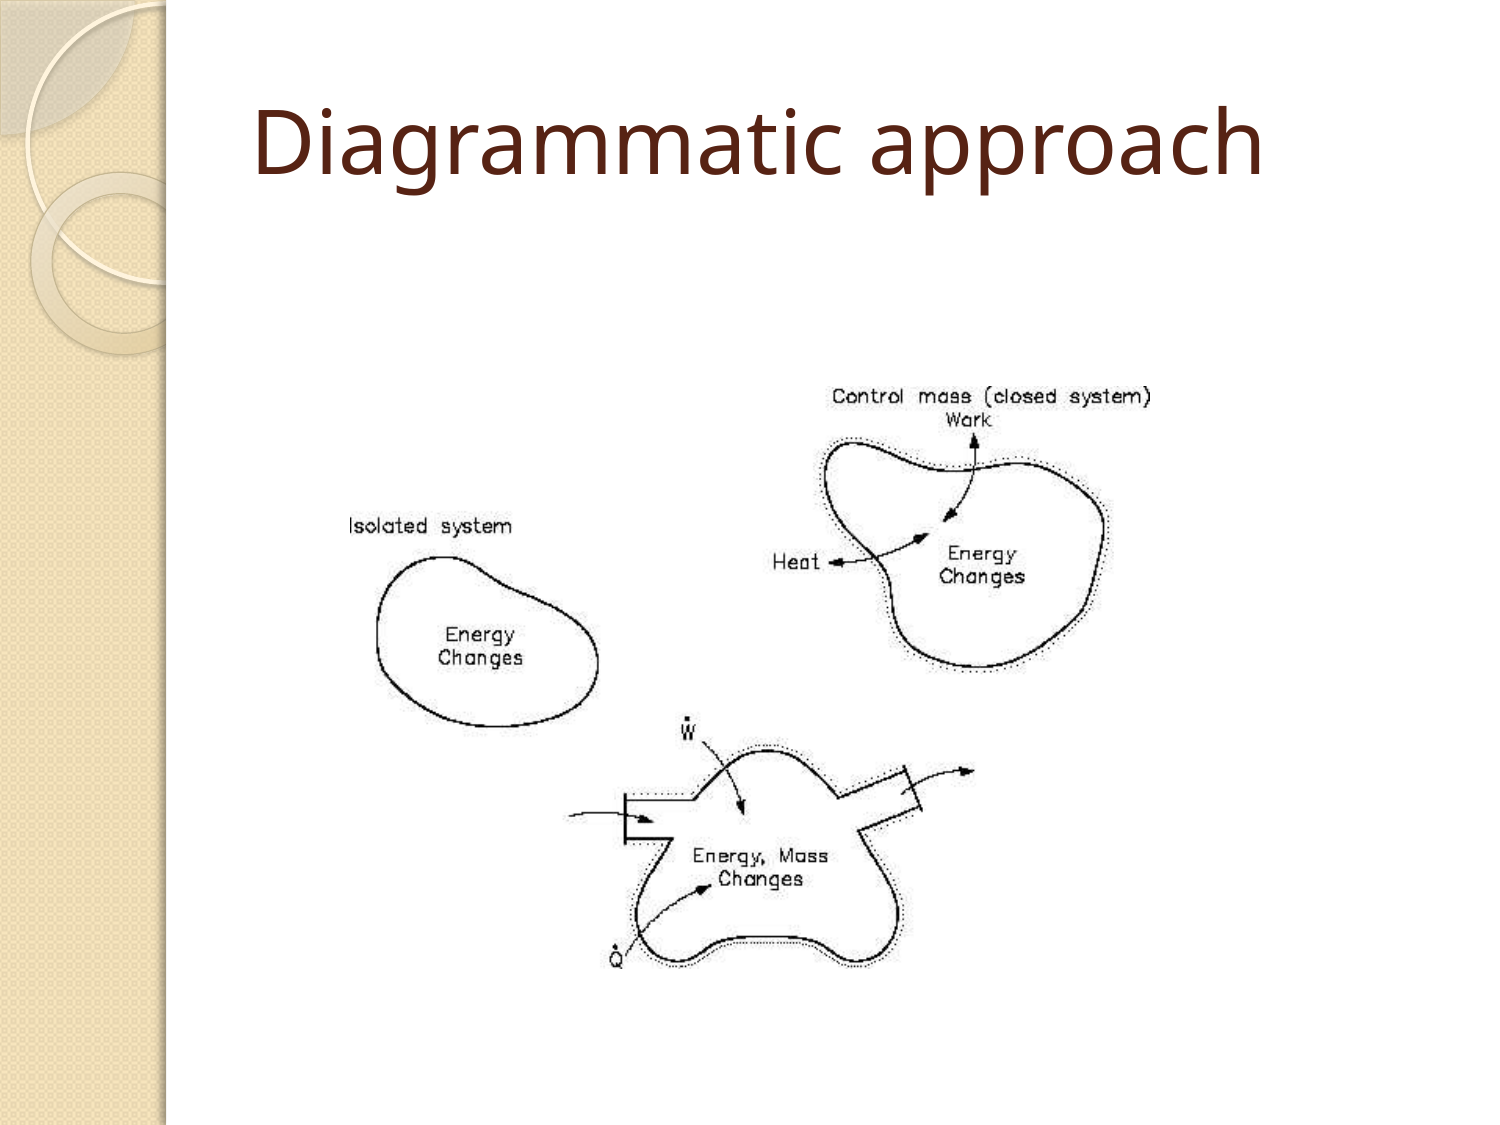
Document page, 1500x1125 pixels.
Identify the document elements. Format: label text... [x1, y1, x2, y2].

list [350, 386, 1150, 969]
title Diagrammatic approach [235, 45, 1466, 233]
